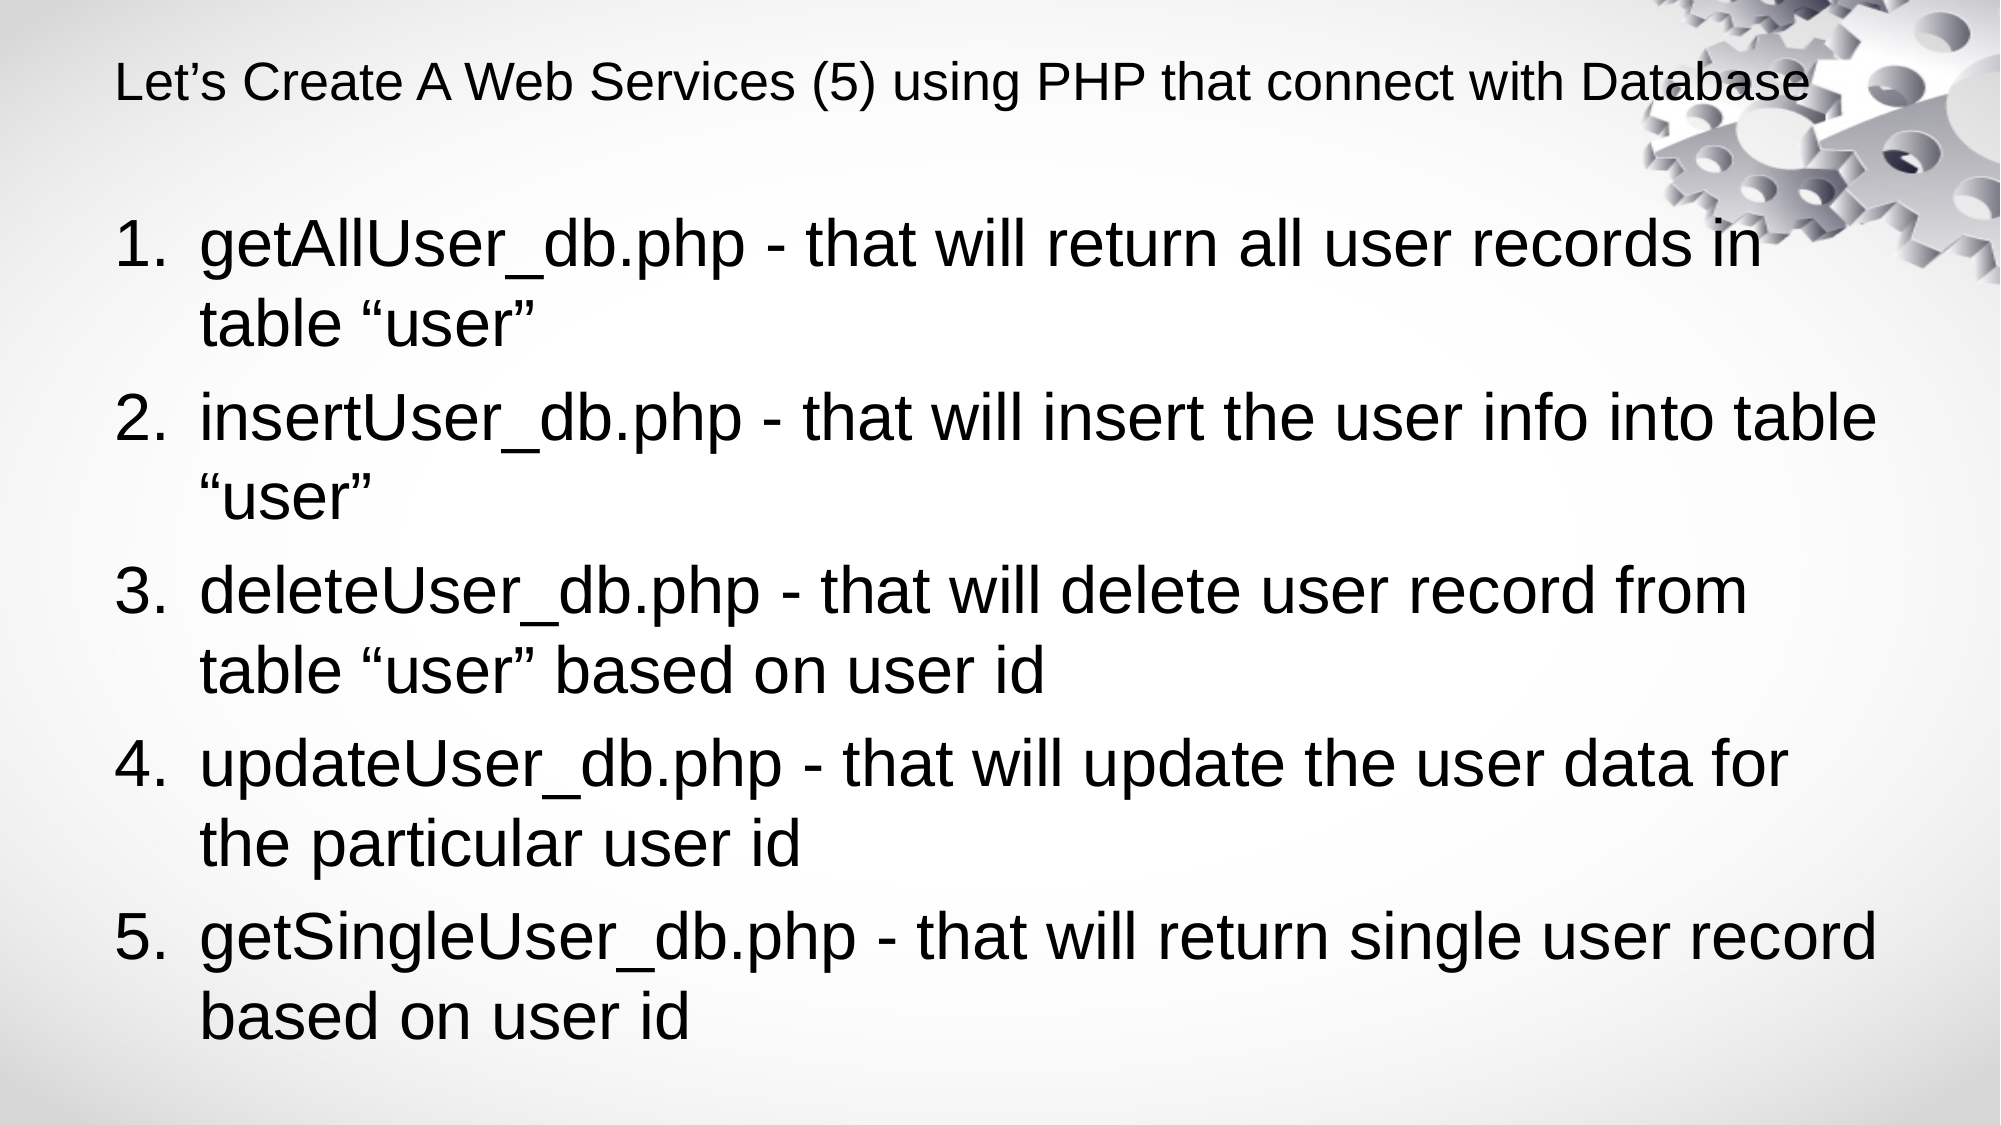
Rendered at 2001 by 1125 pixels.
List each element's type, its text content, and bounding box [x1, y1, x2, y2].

title Let’s Create A Web Services (5) using PHP that connect with Database [99, 30, 1901, 127]
list getAllUser_db.php - that will return all user records in table “user” insertUser_db.php - that will insert the user info into table “user” deleteUser_db.php - that will delete user record from table “user” based on user id updateUser_db.php - that will update the user data for the particular user id getSingleUser_db.php - that will return single user record based on user id [99, 192, 1901, 1006]
picture [0, 0, 2000, 1125]
